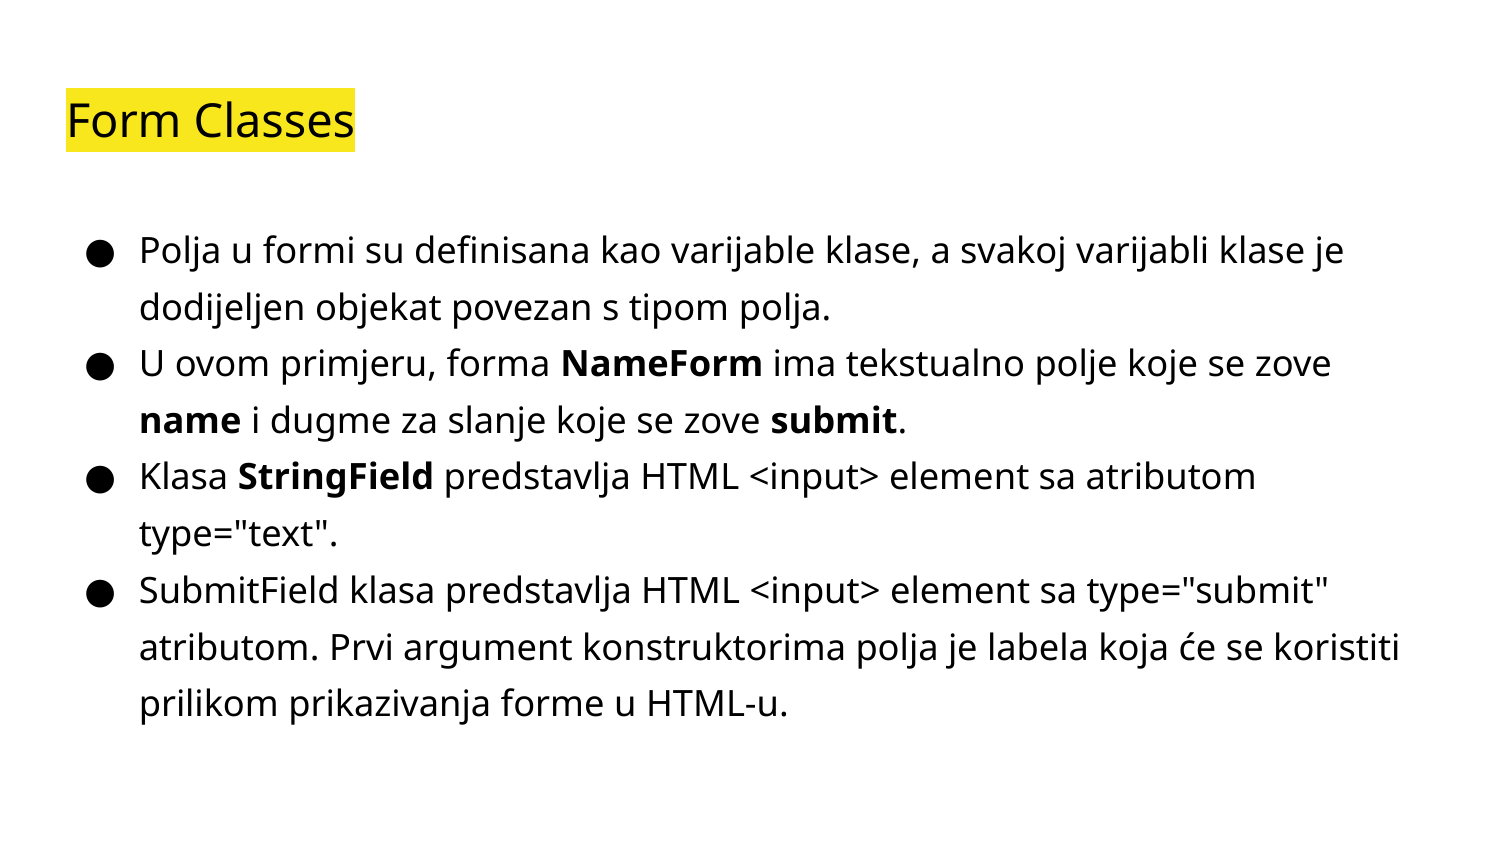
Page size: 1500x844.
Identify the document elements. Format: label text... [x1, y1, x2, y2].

title Form Classes [51, 72, 1449, 167]
list Polja u formi su definisana kao varijable klase, a svakoj varijabli klase je dodijeljen objekat povezan s tipom polja. U ovom primjeru, forma NameForm ima tekstualno polje koje se zove name i dugme za slanje koje se zove submit. Klasa StringField predstavlja HTML <input> element sa atributom type="text". SubmitField klasa predstavlja HTML <input> element sa type="submit" atributom. Prvi argument konstruktorima polja je labela koja će se koristiti prilikom prikazivanja forme u HTML-u. [51, 202, 1449, 750]
